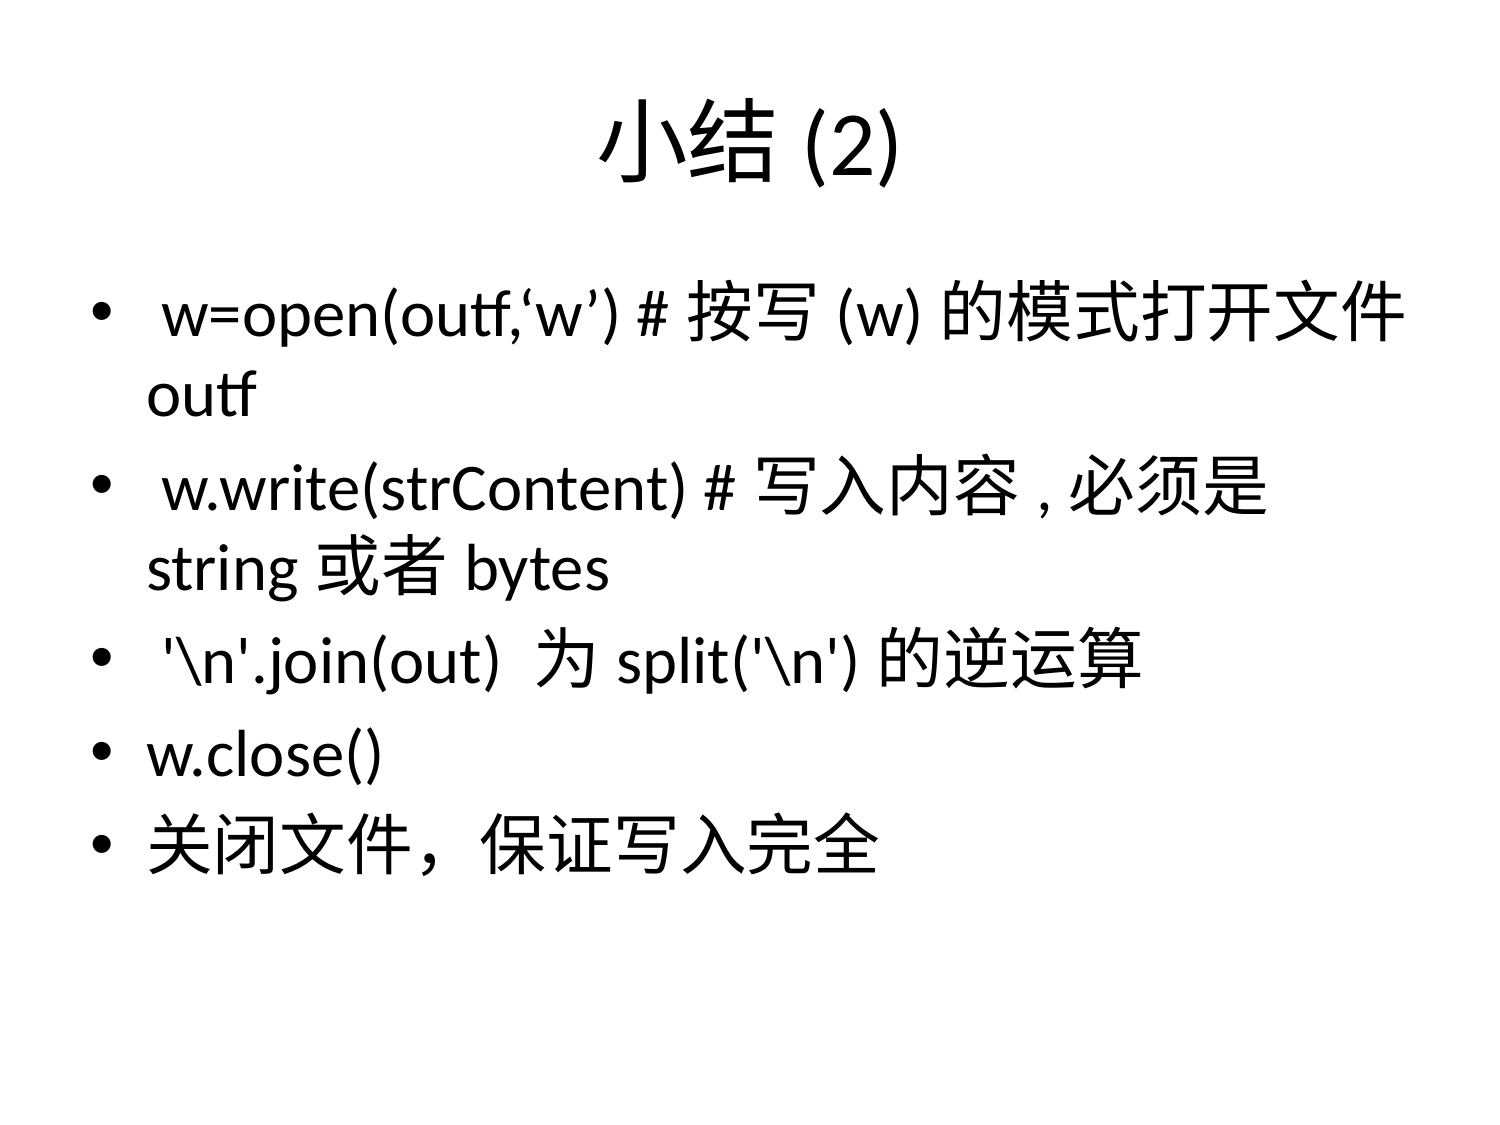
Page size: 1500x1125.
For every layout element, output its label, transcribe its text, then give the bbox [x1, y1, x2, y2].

list w=open(outf,‘w’) #按写(w)的模式打开文件outf w.write(strContent) #写入内容,必须是string或者bytes '\n'.join(out) 为split('\n')的逆运算 w.close() 关闭文件，保证写入完全 [75, 262, 1425, 1005]
title 小结(2) [75, 45, 1425, 233]
